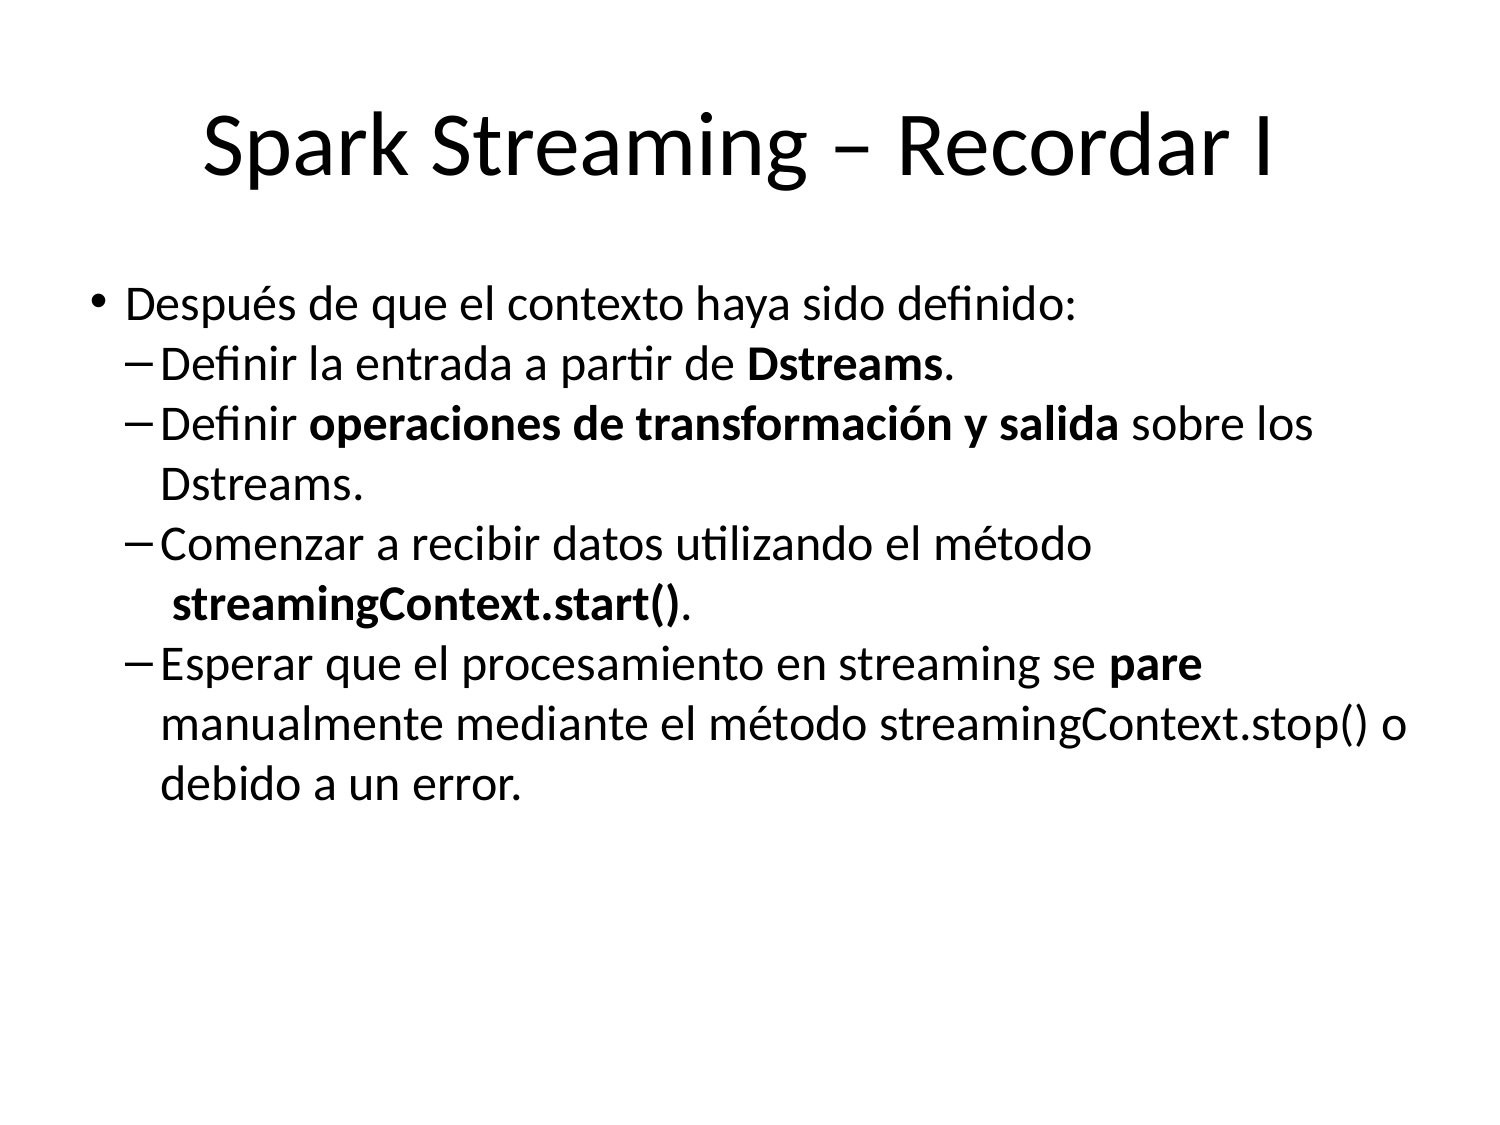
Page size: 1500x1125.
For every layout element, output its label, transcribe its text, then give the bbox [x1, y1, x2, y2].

text_box Spark Streaming – Recordar I [75, 45, 1425, 233]
text_box Después de que el contexto haya sido definido: Definir la entrada a partir de Dstreams. Definir operaciones de transformación y salida sobre los Dstreams. Comenzar a recibir datos utilizando el método streamingContext.start(). Esperar que el procesamiento en streaming se pare manualmente mediante el método streamingContext.stop() o debido a un error. [75, 262, 1425, 1005]
